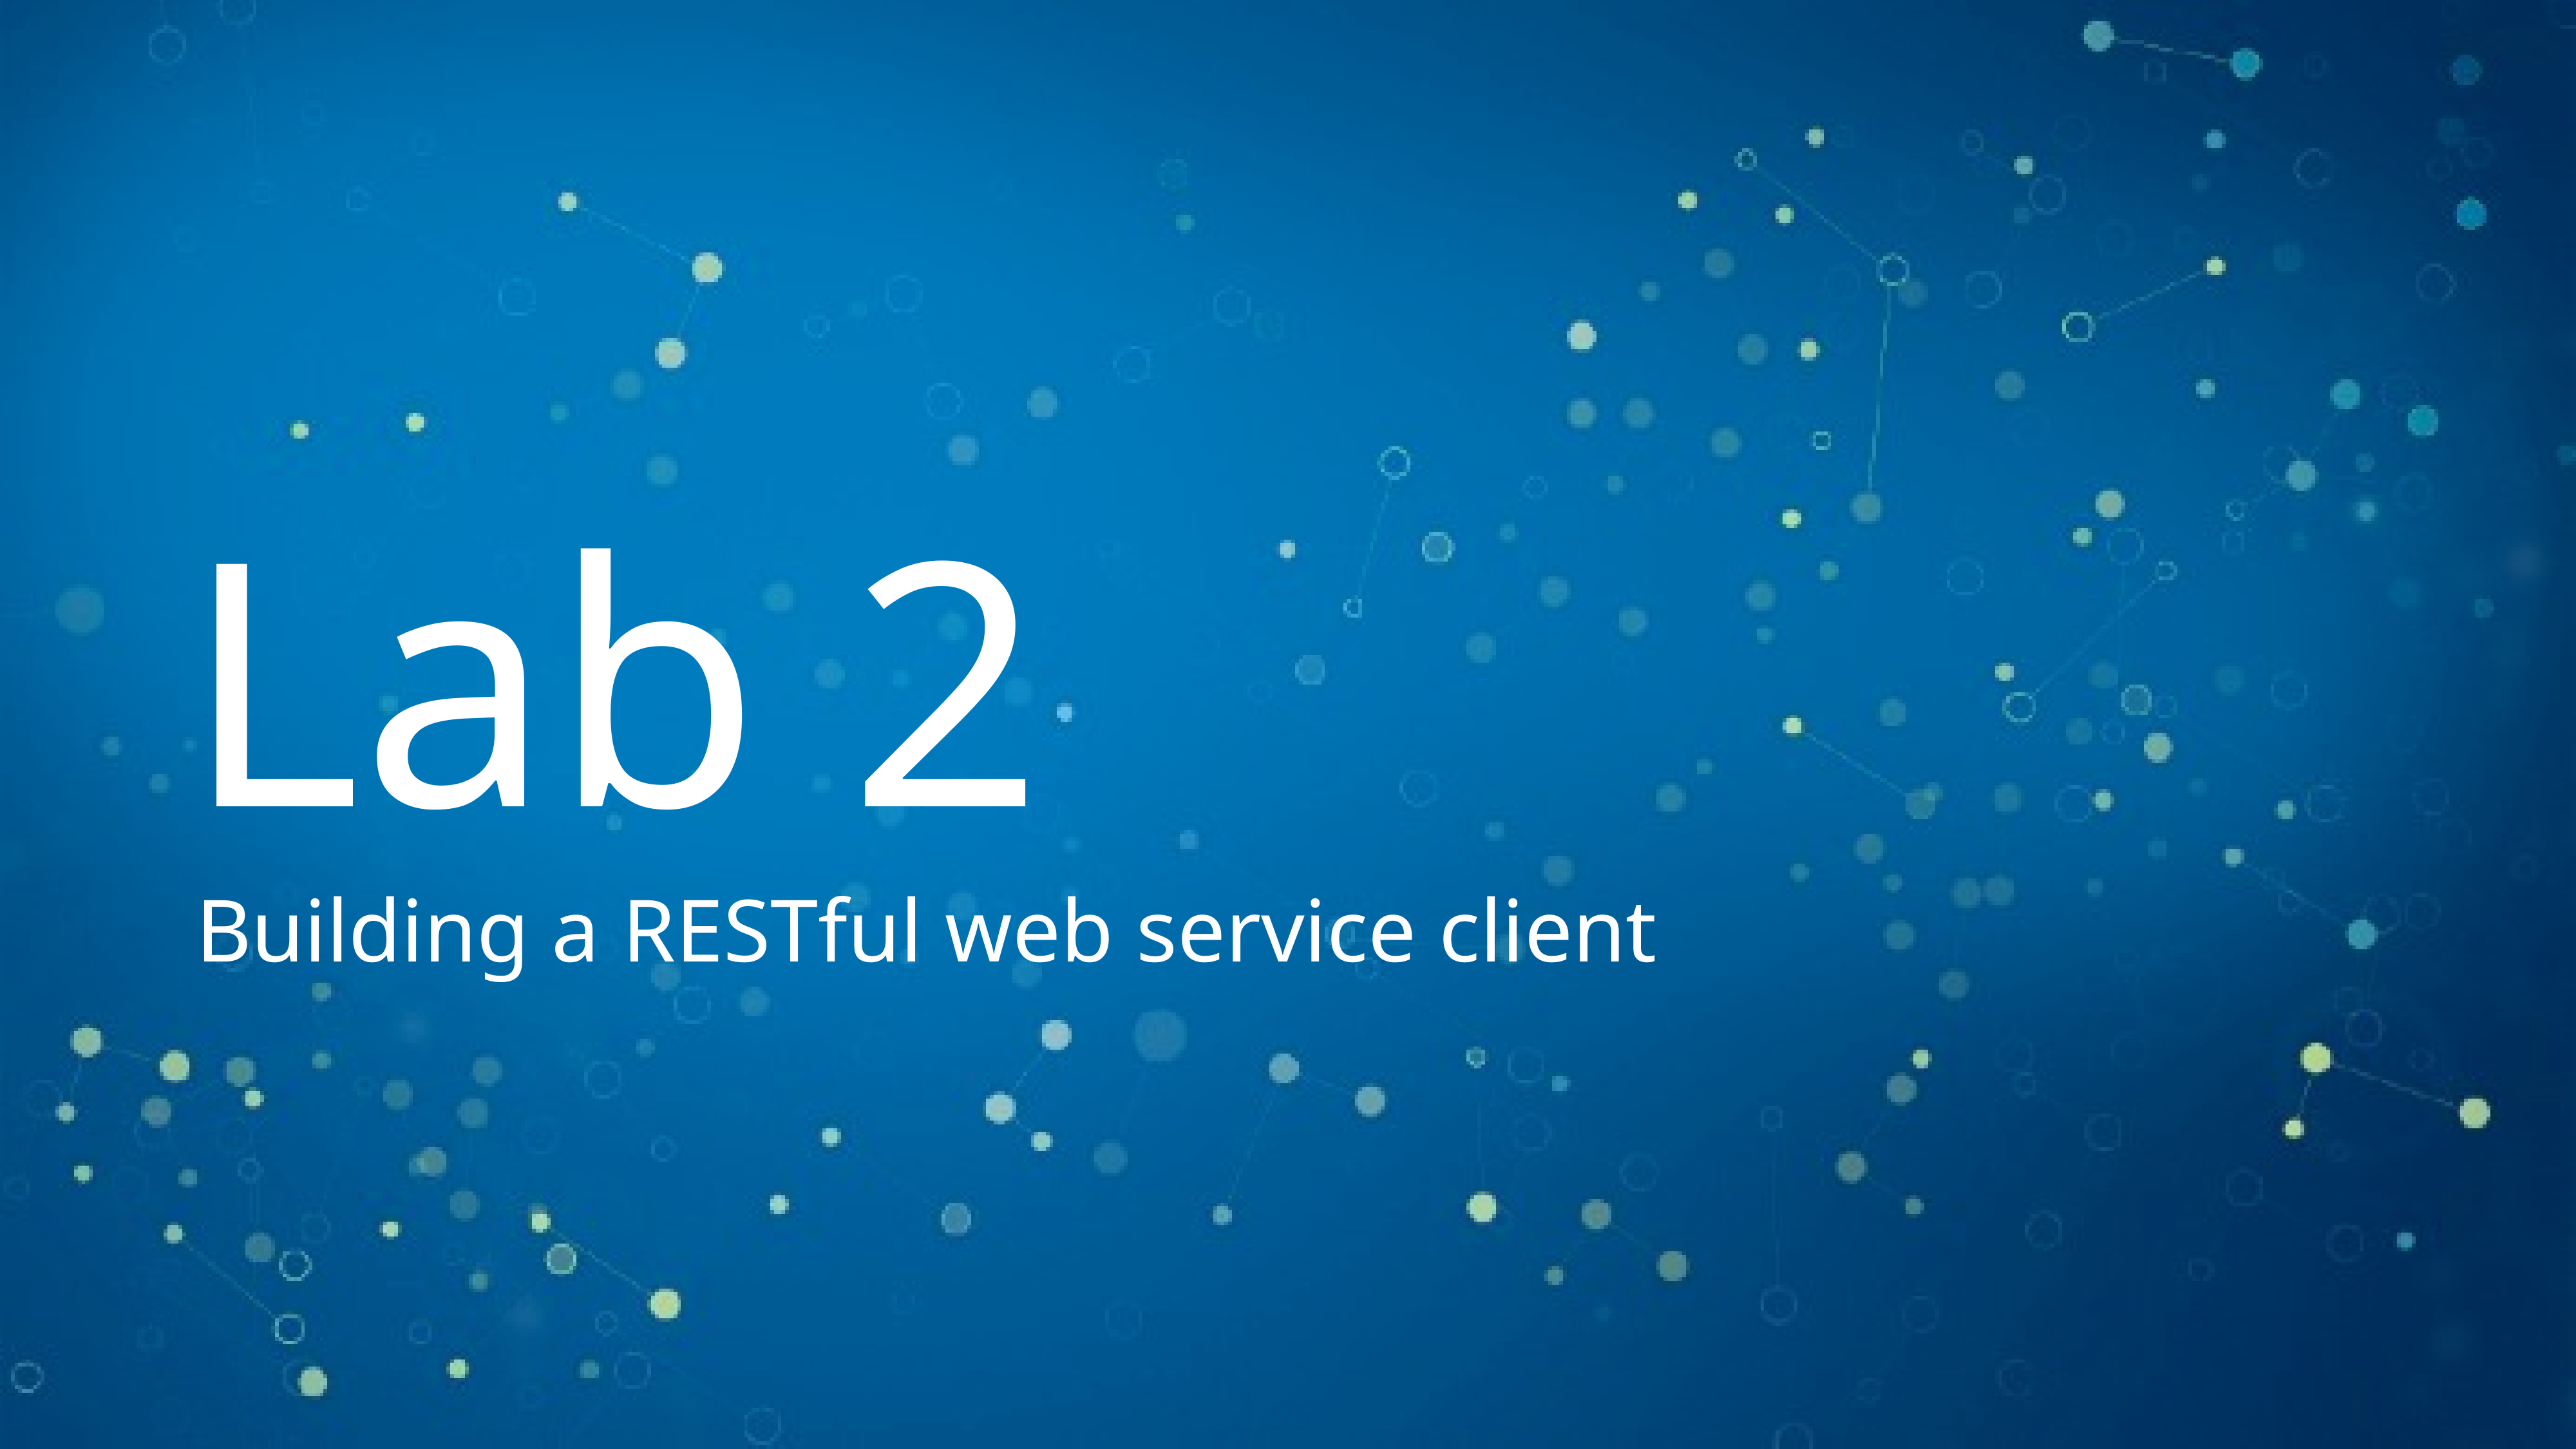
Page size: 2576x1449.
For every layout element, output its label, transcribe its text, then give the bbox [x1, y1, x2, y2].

picture [0, 0, 2576, 1449]
title Lab 2 [184, 455, 2392, 875]
list Building a RESTful web service client [196, 876, 2392, 1009]
